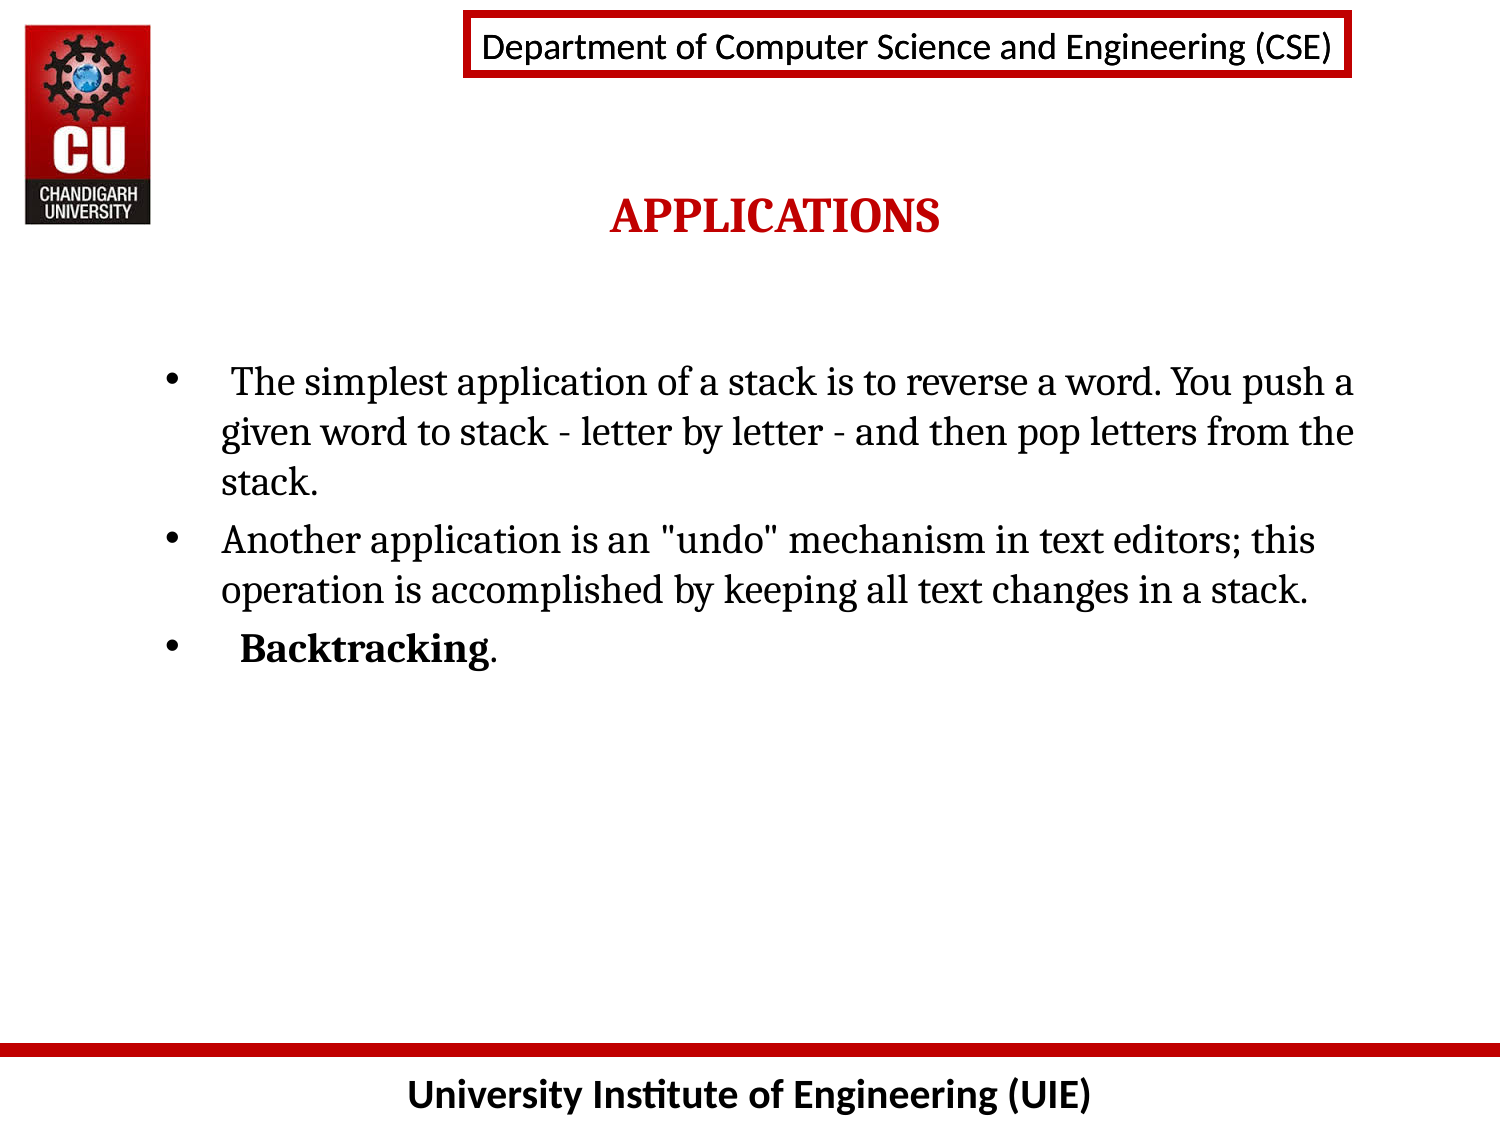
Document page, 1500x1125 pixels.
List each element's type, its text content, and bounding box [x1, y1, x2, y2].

title APPLICATIONS [125, 162, 1425, 263]
picture [24, 24, 151, 225]
list The simplest application of a stack is to reverse a word. You push a given word to stack - letter by letter - and then pop letters from the stack. Another application is an "undo" mechanism in text editors; this operation is accomplished by keeping all text changes in a stack. Backtracking. [150, 287, 1463, 1025]
